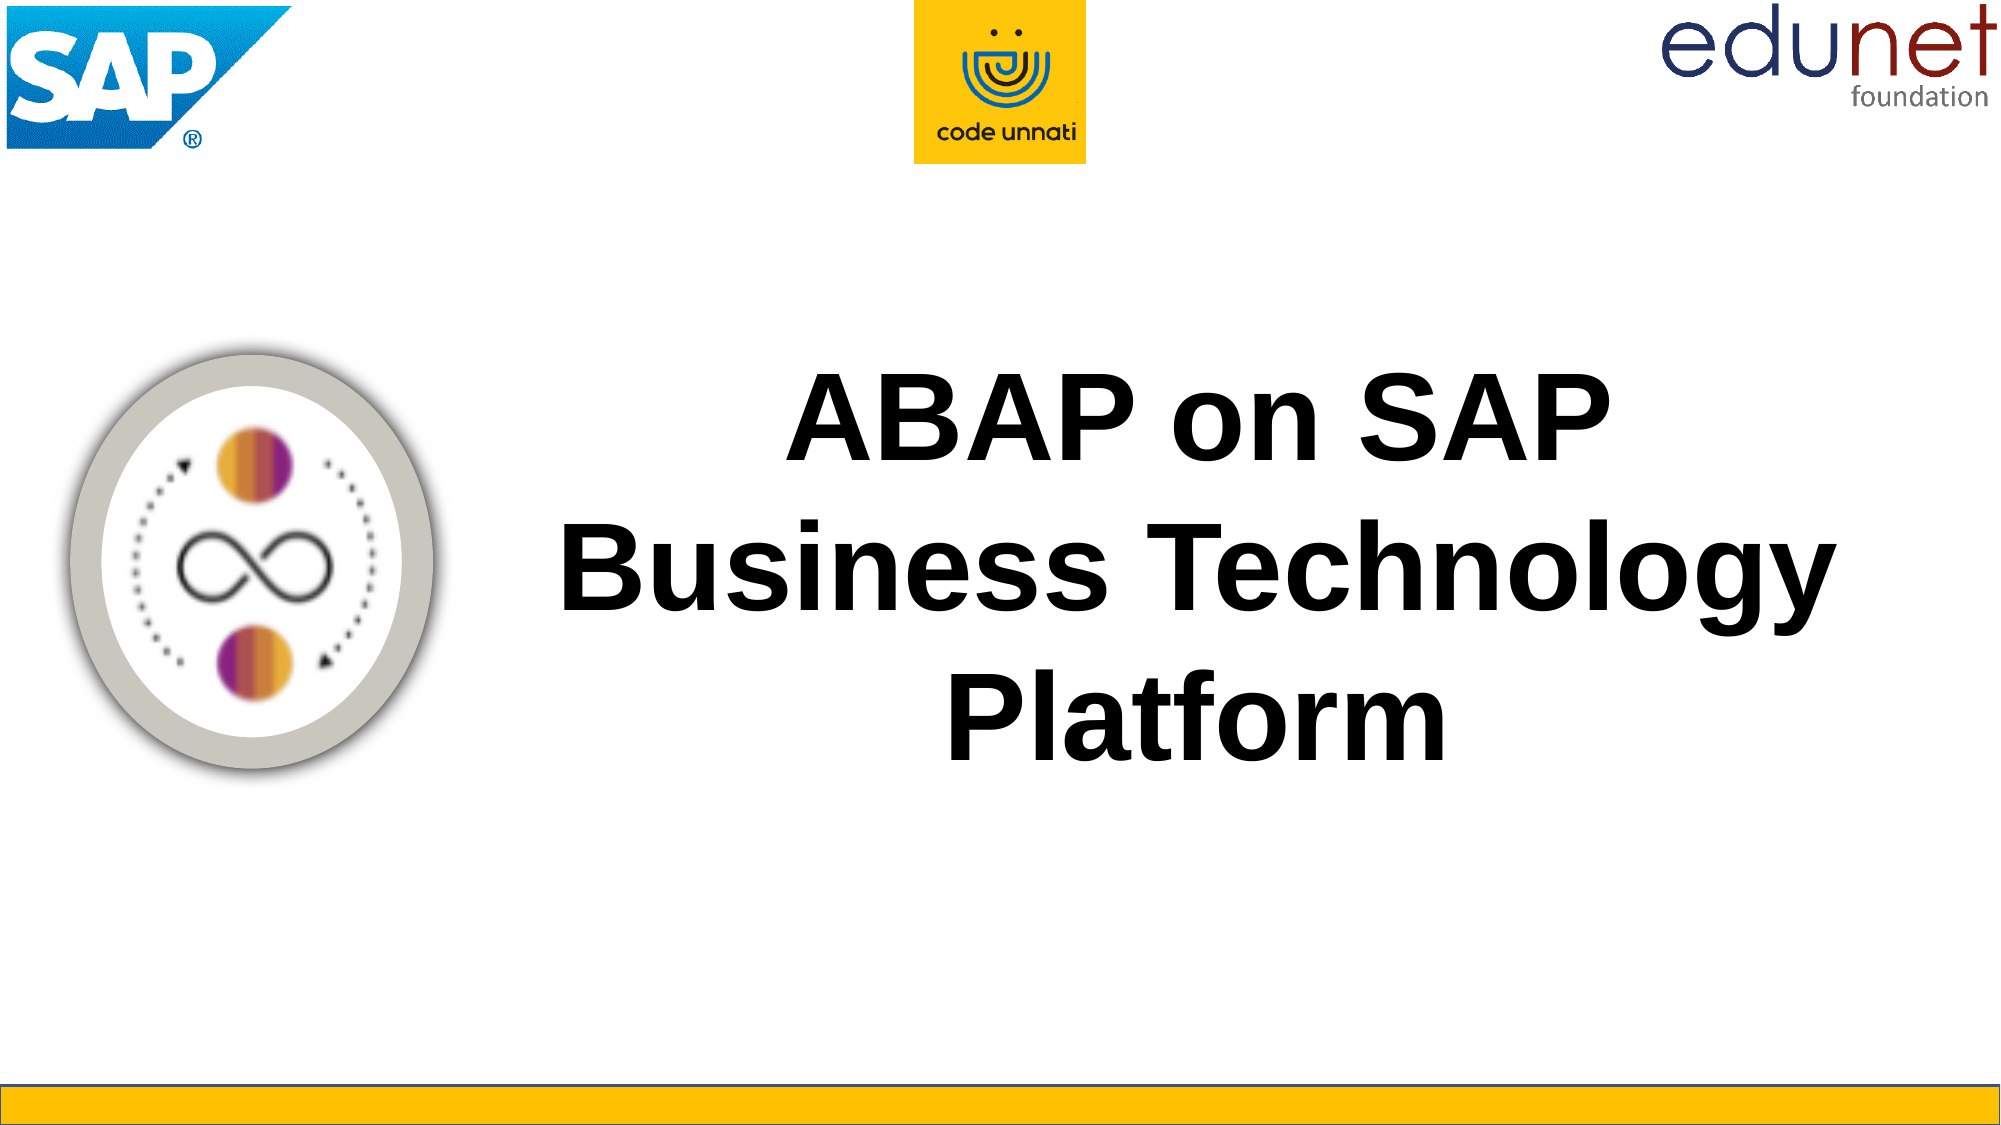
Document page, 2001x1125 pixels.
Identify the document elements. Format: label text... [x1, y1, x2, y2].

picture [914, 0, 1086, 164]
picture [0, 0, 339, 157]
picture [1654, 0, 2000, 113]
text_box ABAP on SAP Business Technology Platform [514, 327, 1881, 793]
picture [85, 370, 418, 753]
